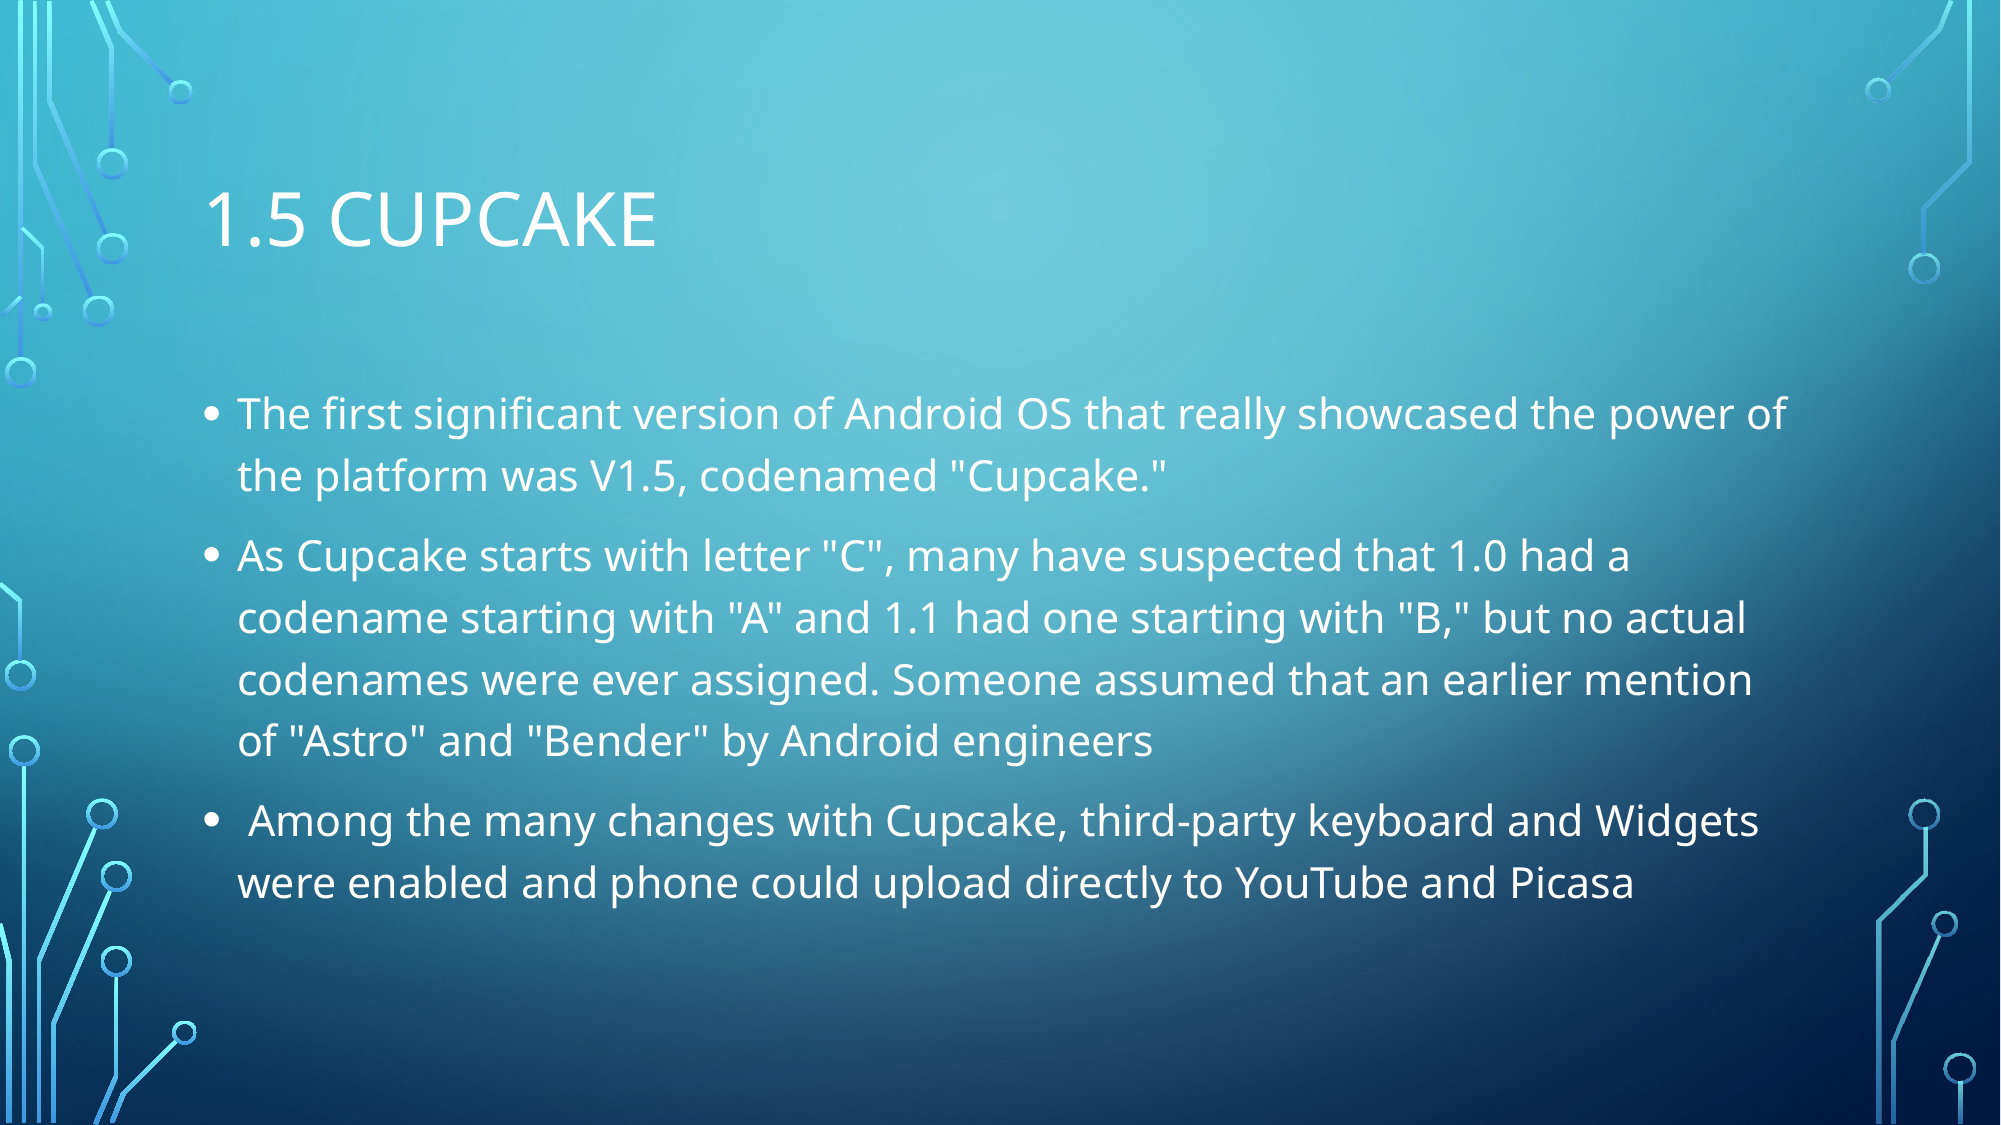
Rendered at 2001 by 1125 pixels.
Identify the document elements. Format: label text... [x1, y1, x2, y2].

list The first significant version of Android OS that really showcased the power of the platform was V1.5, codenamed "Cupcake." As Cupcake starts with letter "C", many have suspected that 1.0 had a codename starting with "A" and 1.1 had one starting with "B," but no actual codenames were ever assigned. Someone assumed that an earlier mention of "Astro" and "Bender" by Android engineers Among the many changes with Cupcake, third-party keyboard and Widgets were enabled and phone could upload directly to YouTube and Picasa [187, 369, 1813, 950]
title 1.5 Cupcake [187, 101, 1813, 344]
